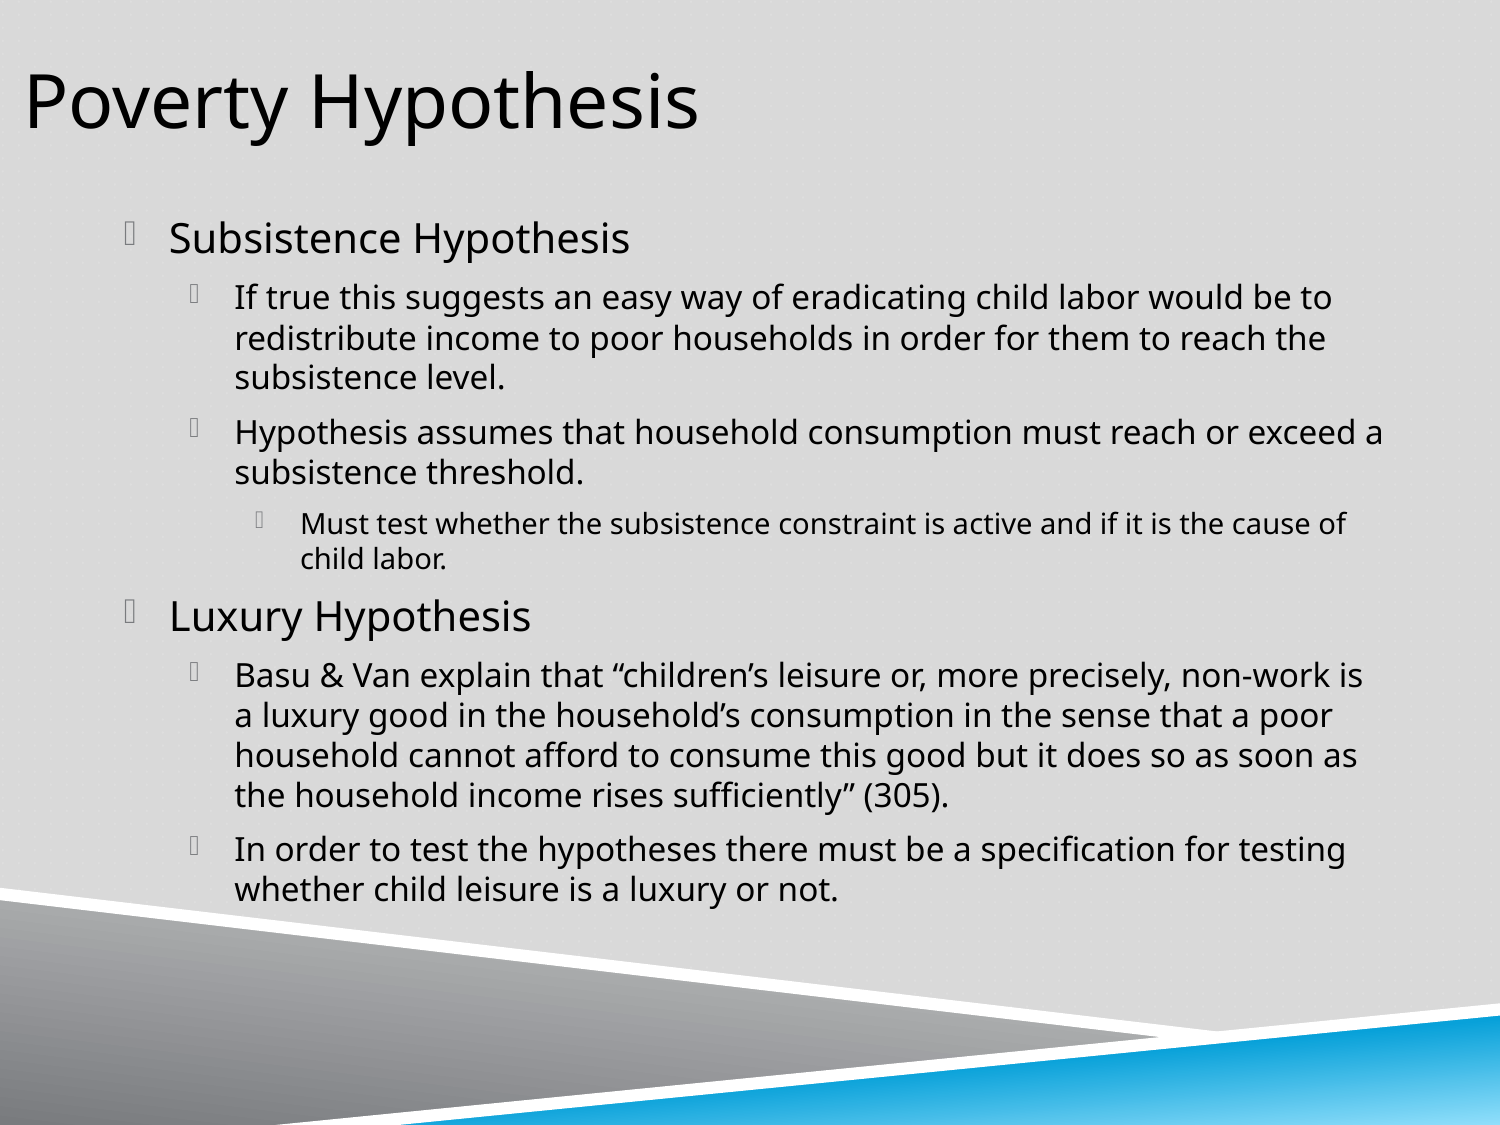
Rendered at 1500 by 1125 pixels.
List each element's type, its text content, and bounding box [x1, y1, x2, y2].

title Poverty Hypothesis [23, 4, 1299, 192]
list Subsistence Hypothesis If true this suggests an easy way of eradicating child labor would be to redistribute income to poor households in order for them to reach the subsistence level. Hypothesis assumes that household consumption must reach or exceed a subsistence threshold. Must test whether the subsistence constraint is active and if it is the cause of child labor. Luxury Hypothesis Basu & Van explain that “children’s leisure or, more precisely, non-work is a luxury good in the household’s consumption in the sense that a poor household cannot afford to consume this good but it does so as soon as the household income rises sufficiently” (305). In order to test the hypotheses there must be a specification for testing whether child leisure is a luxury or not. [112, 204, 1388, 917]
